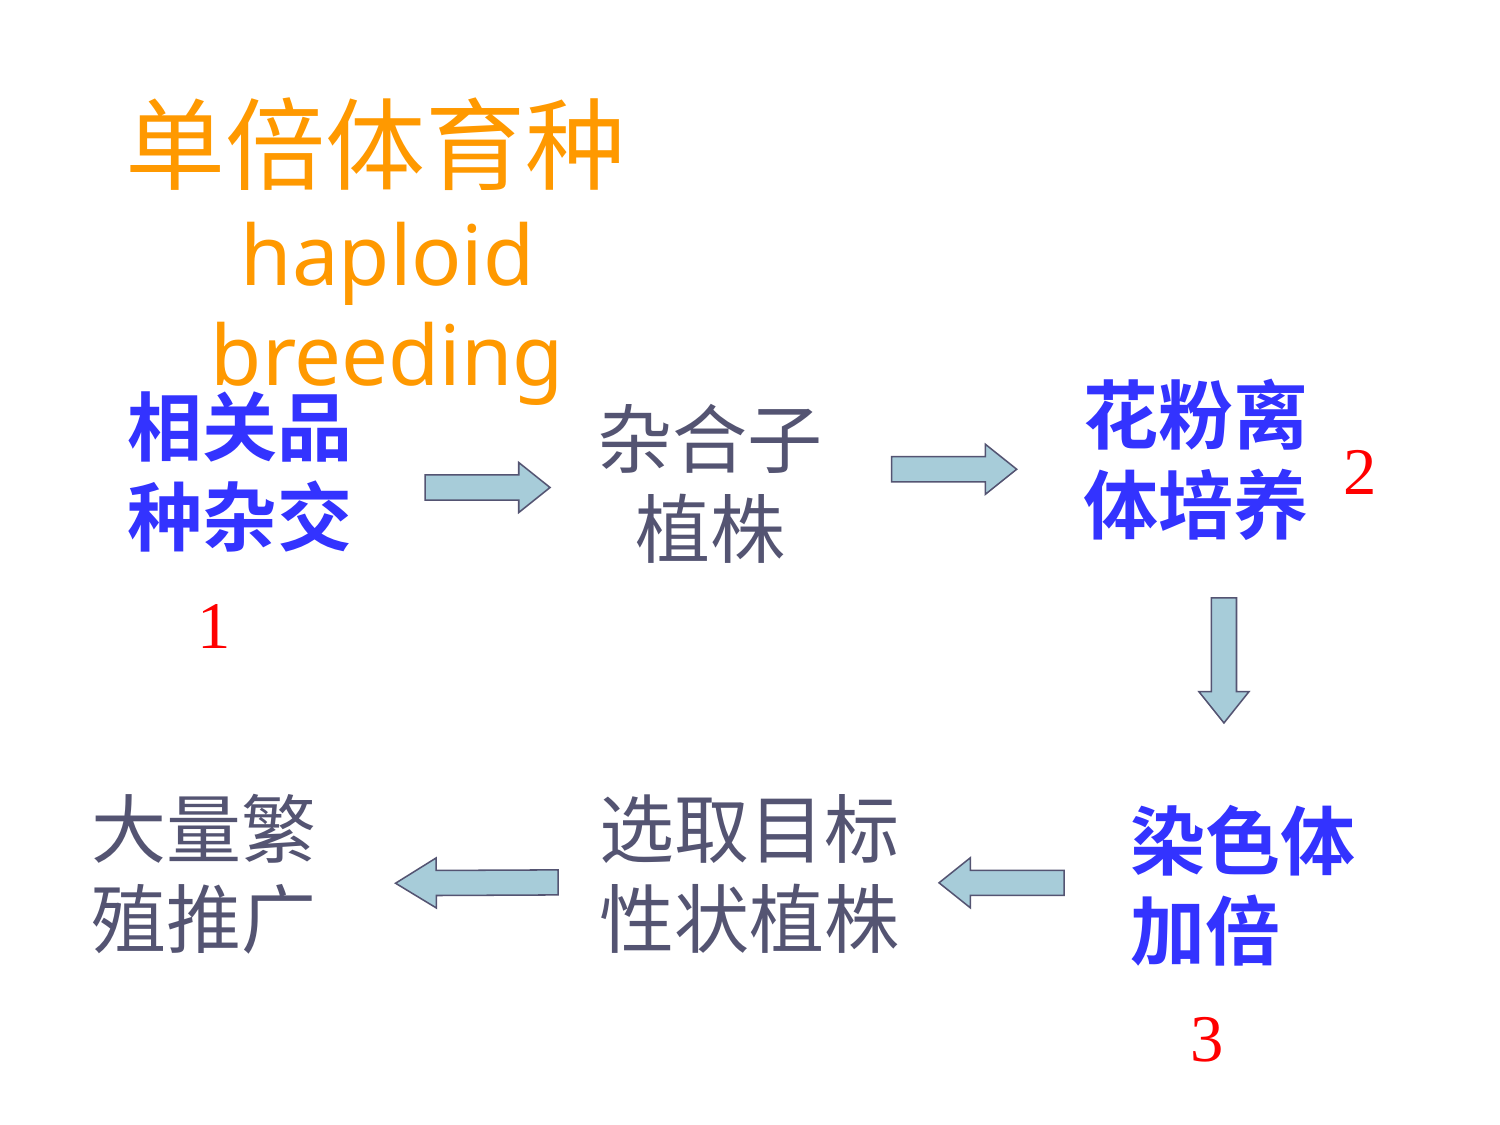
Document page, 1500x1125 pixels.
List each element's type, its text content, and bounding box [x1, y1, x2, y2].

text_box 2 [1328, 420, 1447, 516]
text_box 单倍体育种haploid breeding [62, 75, 713, 212]
text_box [891, 444, 1017, 495]
text_box 相关品种杂交 [112, 373, 388, 569]
text_box [939, 857, 1065, 908]
text_box 花粉离体培养 [1069, 361, 1344, 557]
text_box 染色体加倍 [1116, 786, 1392, 982]
text_box 1 [183, 574, 301, 669]
text_box 选取目标性状植株 [584, 774, 923, 970]
text_box [395, 857, 559, 908]
text_box 杂合子植株 [572, 385, 848, 581]
text_box [425, 462, 551, 513]
text_box 大量繁殖推广 [76, 774, 352, 970]
text_box 3 [1175, 987, 1294, 1083]
text_box [1198, 597, 1249, 723]
